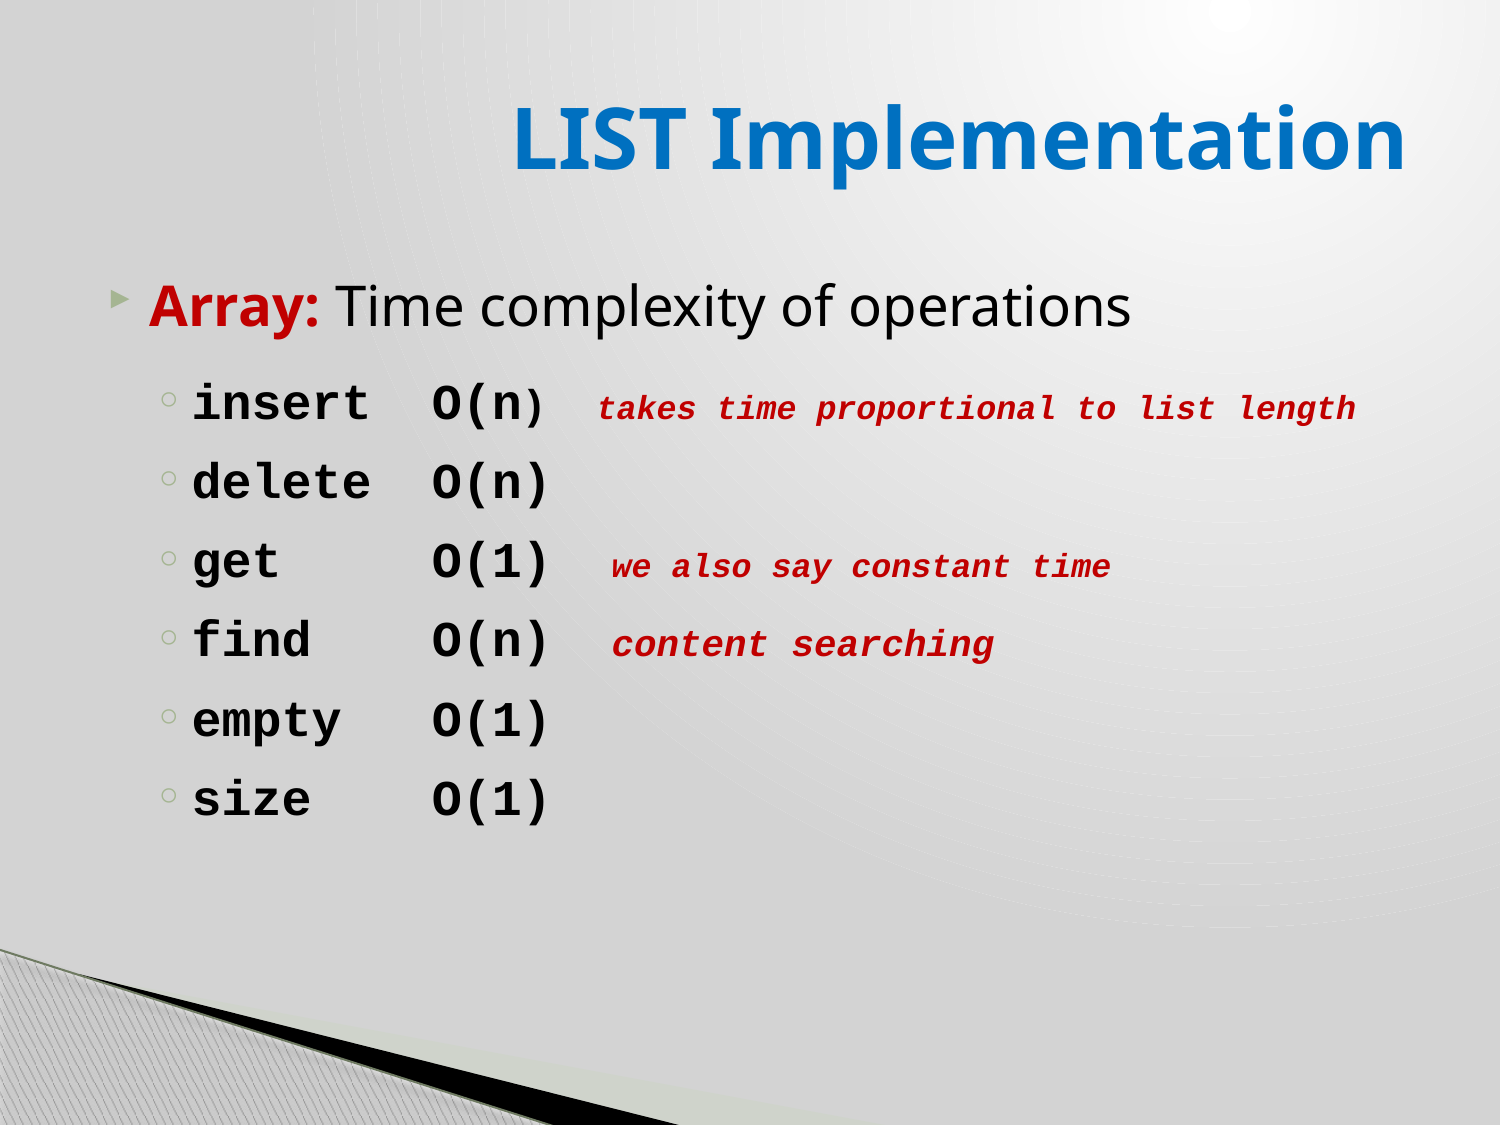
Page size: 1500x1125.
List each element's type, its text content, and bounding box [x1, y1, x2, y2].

title LIST Implementation [75, 45, 1425, 225]
list Array: Time complexity of operations insert O(n) takes time proportional to list length delete O(n) get O(1) we also say constant time find O(n) content searching empty O(1) size O(1) [75, 262, 1425, 986]
